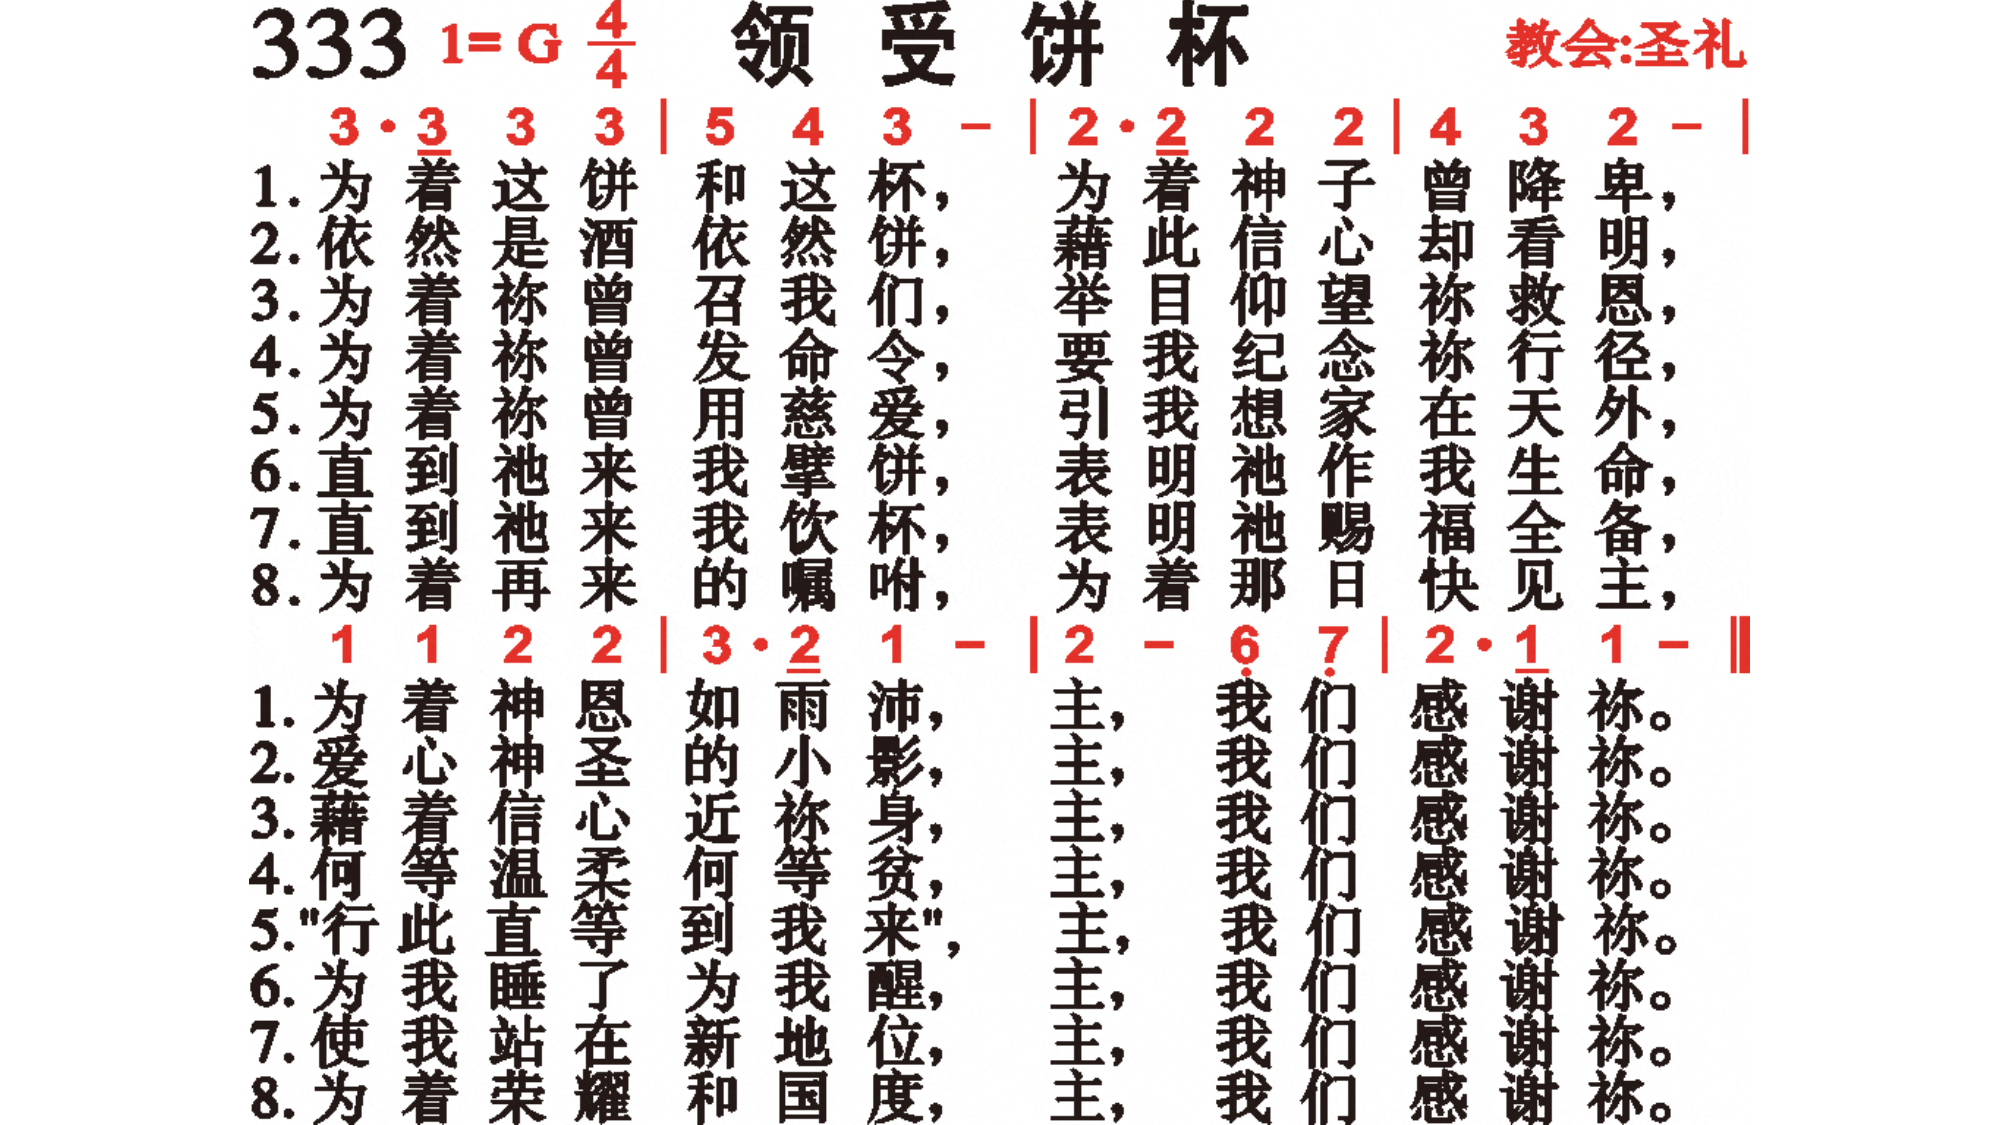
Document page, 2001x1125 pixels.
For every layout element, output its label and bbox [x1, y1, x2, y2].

picture [249, 0, 1750, 1125]
